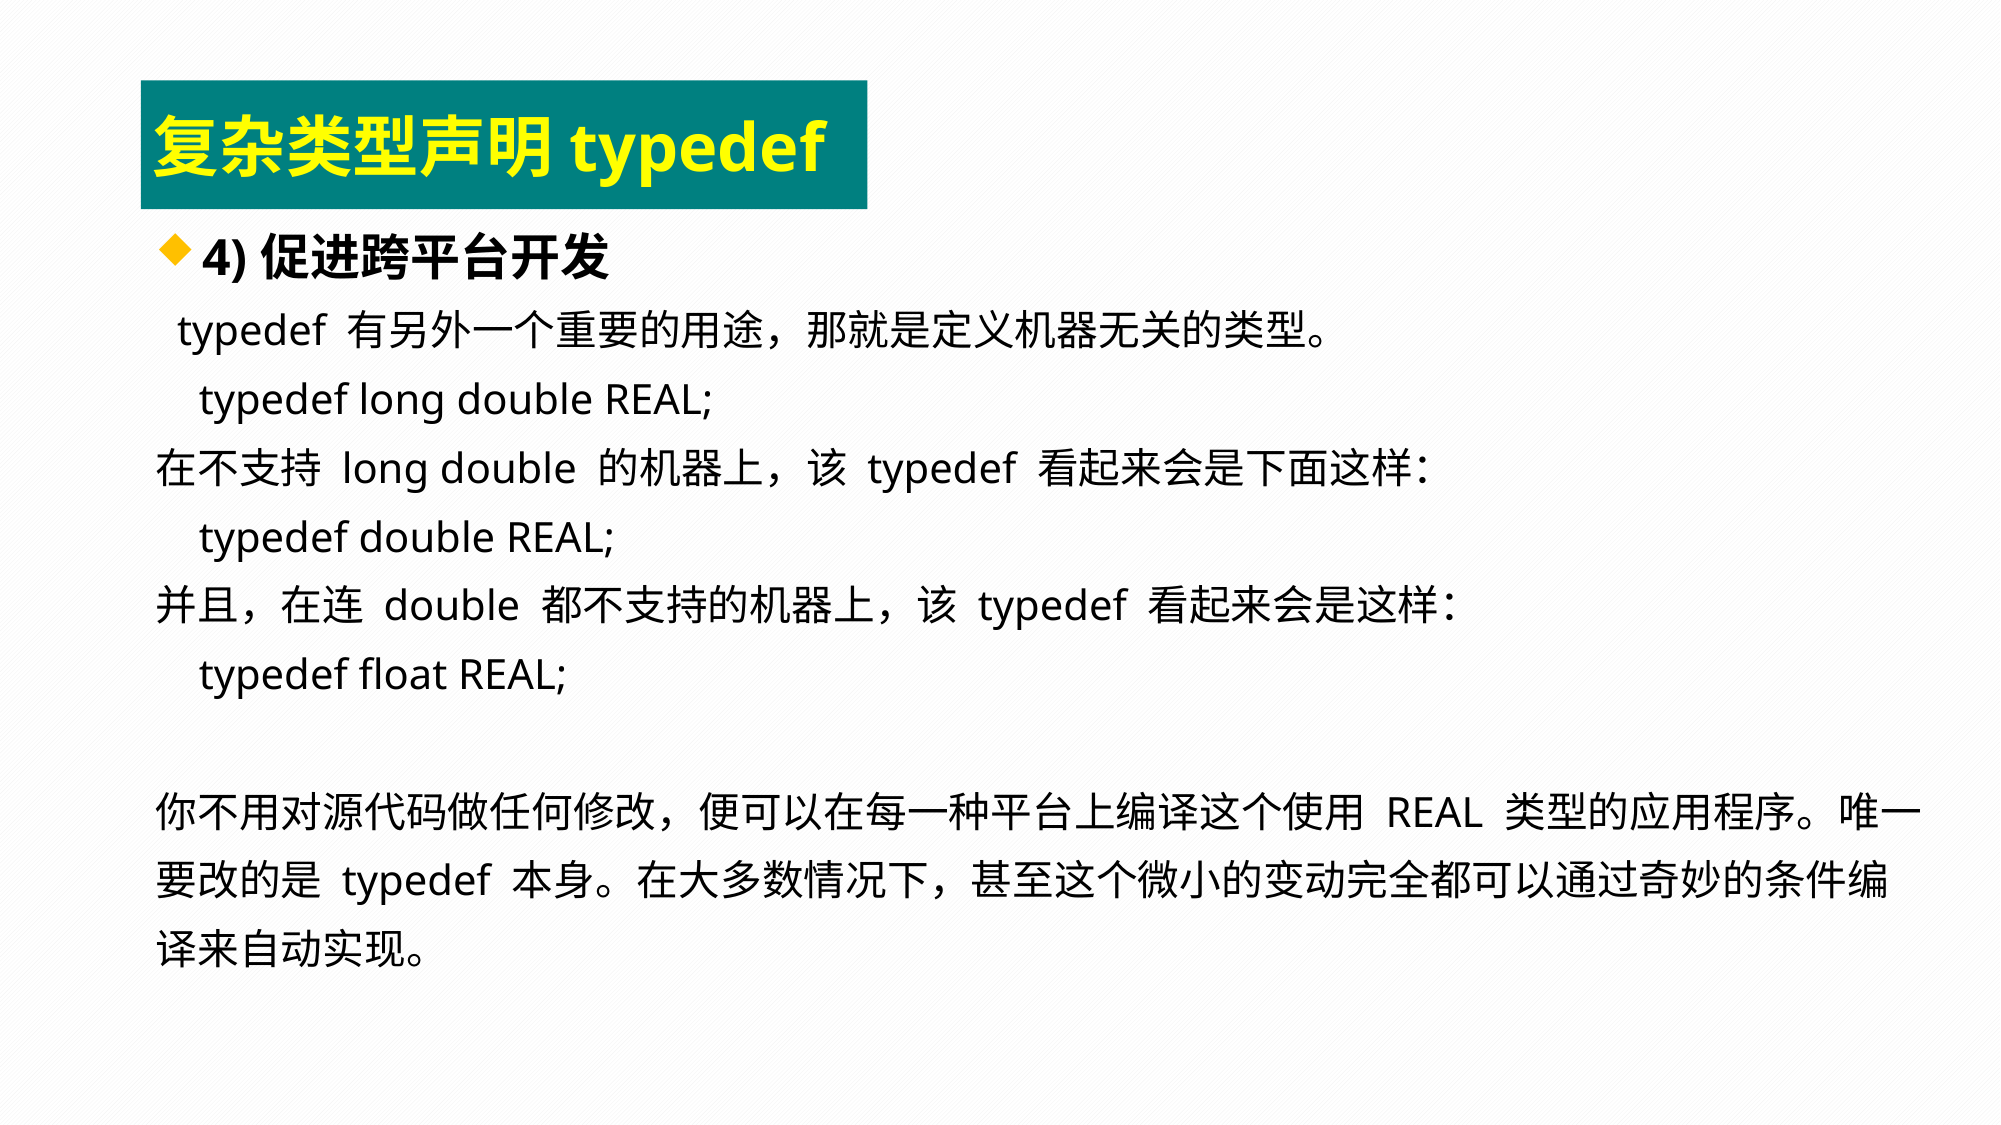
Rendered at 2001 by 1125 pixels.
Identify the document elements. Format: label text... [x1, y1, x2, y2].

text_box 4)促进跨平台开发 typedef 有另外一个重要的用途，那就是定义机器无关的类型。 typedef long double REAL; 在不支持 long double 的机器上，该 typedef 看起来会是下面这样： typedef double REAL; 并且，在连 double 都不支持的机器上，该 typedef 看起来会是这样： typedef float REAL; 你不用对源代码做任何修改，便可以在每一种平台上编译这个使用 REAL 类型的应用程序。唯一要改的是 typedef 本身。在大多数情况下，甚至这个微小的变动完全都可以通过奇妙的条件编译来自动实现。 [140, 209, 1946, 985]
text_box 复杂类型声明typedef [140, 80, 868, 209]
